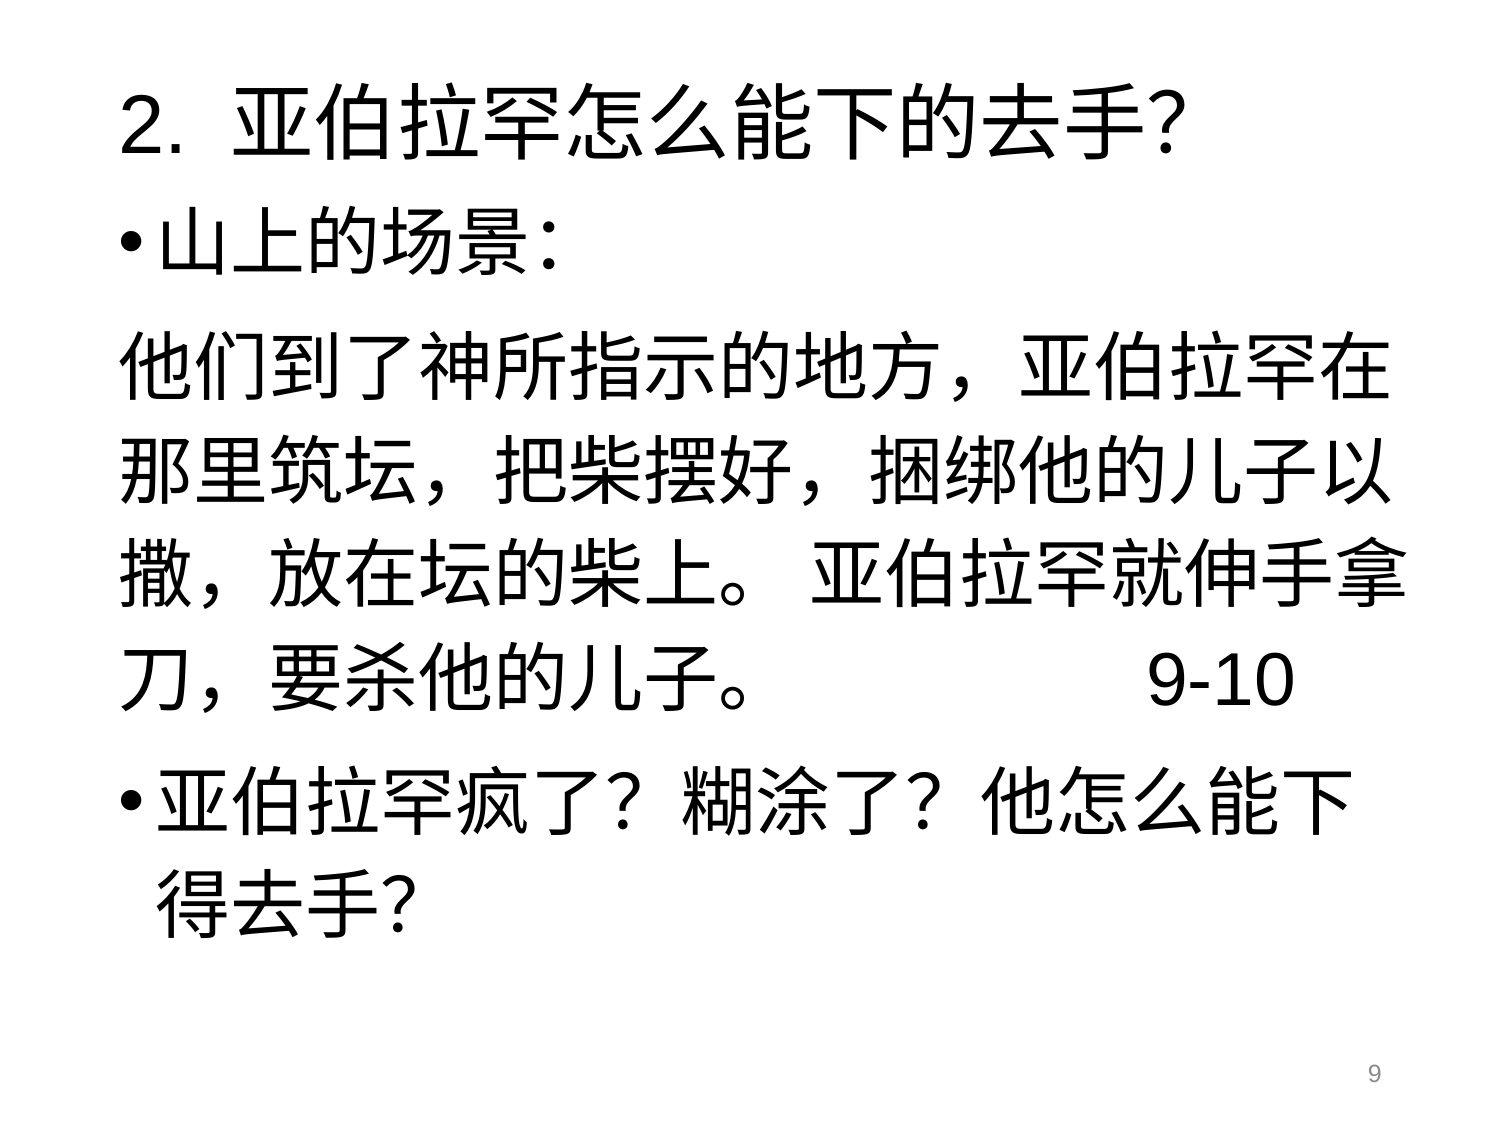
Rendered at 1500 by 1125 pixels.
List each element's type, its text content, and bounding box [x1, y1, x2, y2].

list 山上的场景： 他们到了神所指示的地方，亚伯拉罕在那里筑坛，把柴摆好，捆绑他的儿子以撒，放在坛的柴上。 亚伯拉罕就伸手拿刀，要杀他的儿子。 9-10 亚伯拉罕疯了？糊涂了？他怎么能下得去手？ [103, 196, 1429, 1017]
slide_number 9 [1059, 1042, 1397, 1103]
title 2. 亚伯拉罕怎么能下的去手？ [103, 59, 1397, 194]
